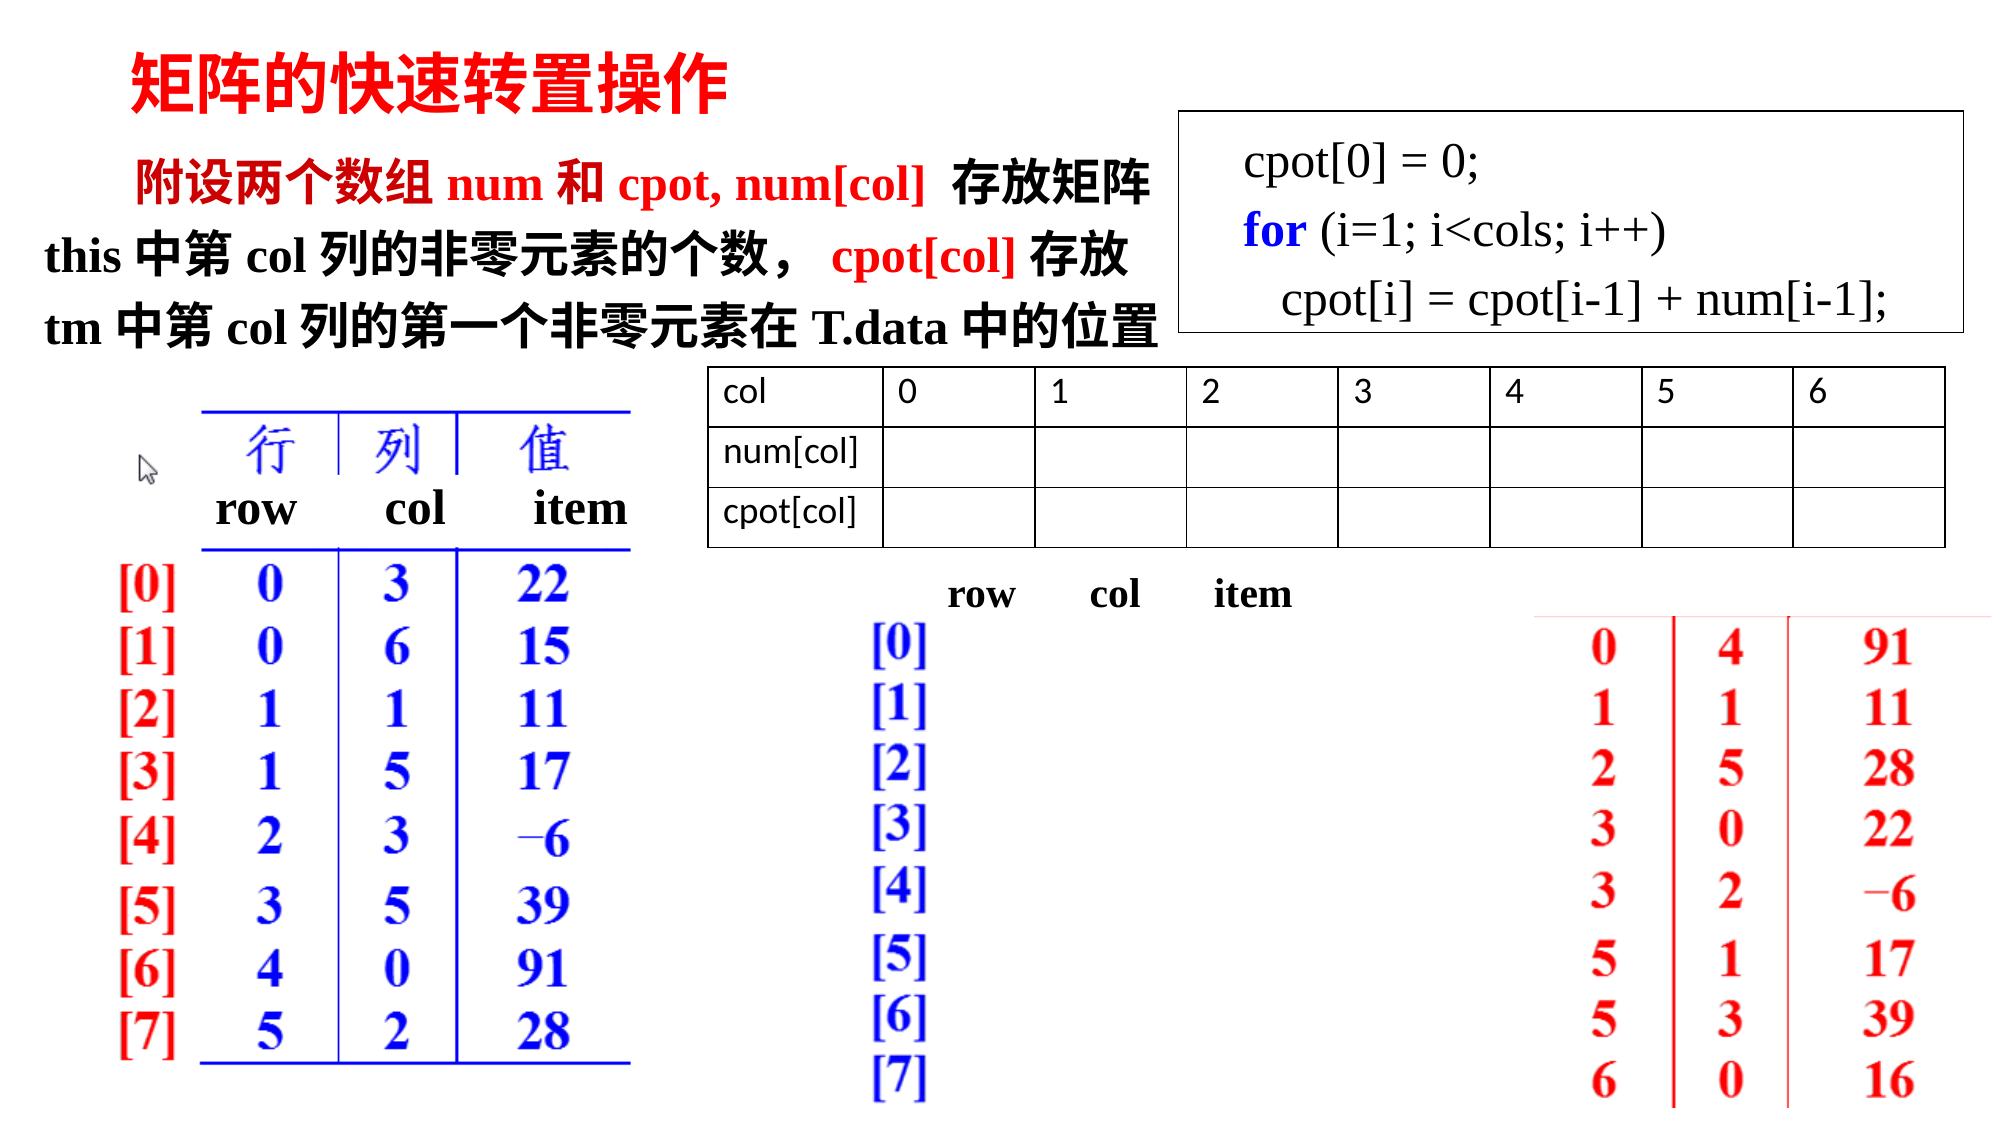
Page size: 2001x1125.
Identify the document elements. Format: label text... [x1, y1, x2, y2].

picture [861, 616, 950, 1124]
table_cell [1794, 428, 1944, 487]
table_cell [1643, 488, 1792, 547]
picture [42, 364, 656, 1087]
picture [1534, 616, 2000, 1108]
table_header 0 [884, 368, 1034, 426]
table_cell [1339, 428, 1489, 487]
table_cell [1036, 428, 1186, 487]
table_cell [1339, 488, 1489, 547]
table_header 4 [1491, 368, 1641, 426]
table_cell [884, 428, 1034, 487]
table_cell [1491, 428, 1641, 487]
table_header 1 [1036, 368, 1186, 426]
table_cell cpot[col] [709, 488, 882, 547]
table_header 5 [1643, 368, 1792, 426]
table_cell [1187, 428, 1337, 487]
table_header 6 [1794, 368, 1944, 426]
text_box 矩阵的快速转置操作 [114, 34, 745, 130]
text_box cpot[0] = 0; for (i=1; i<cols; i++) cpot[i] = cpot[i-1] + num[i-1]; [1178, 110, 1964, 333]
table_cell [1187, 488, 1337, 547]
table_cell [1643, 428, 1792, 487]
table_header col [709, 368, 882, 426]
table_header 2 [1187, 368, 1337, 426]
table_cell num[col] [709, 428, 882, 487]
text_box row col item [926, 565, 1392, 617]
text_box 附设两个数组num和cpot, num[col] 存放矩阵this中第col列的非零元素的个数，cpot[col]存放tm中第col列的第一个非零元素在T.data中的位置 [29, 130, 1179, 362]
table_cell [1491, 488, 1641, 547]
table_cell [1794, 488, 1944, 547]
table_header 3 [1339, 368, 1489, 426]
table_cell [1036, 488, 1186, 547]
table_cell [884, 488, 1034, 547]
